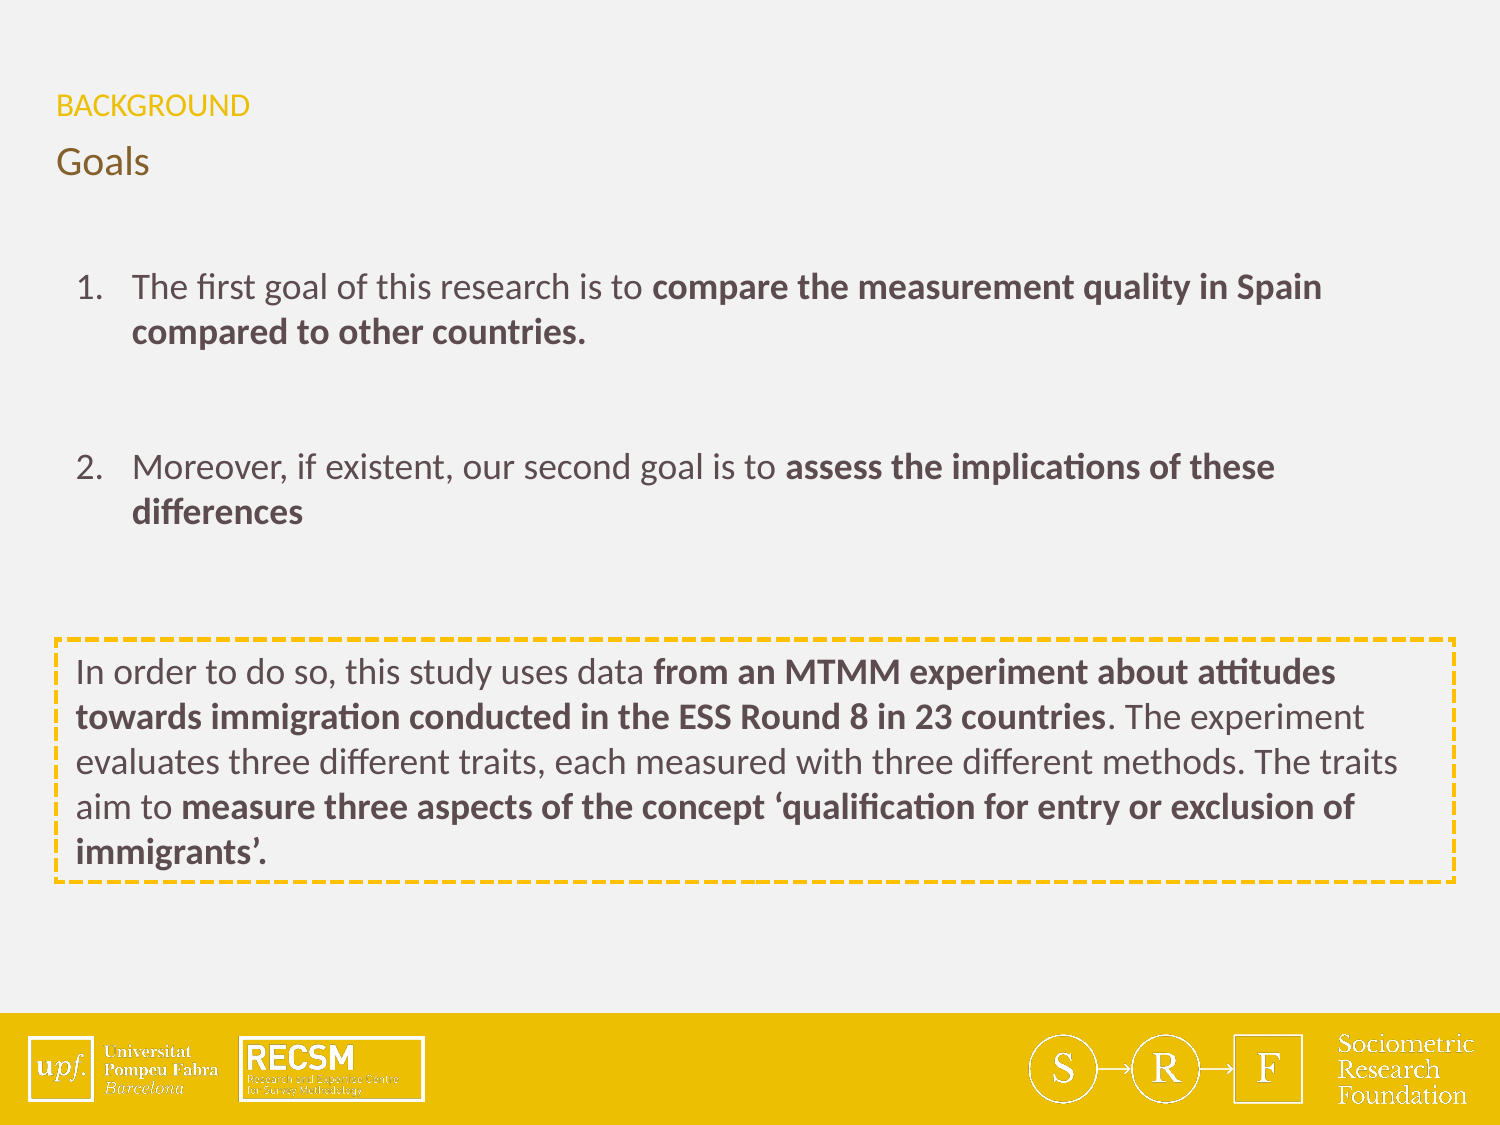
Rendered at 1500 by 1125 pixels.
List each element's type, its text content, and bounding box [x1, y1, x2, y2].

picture [1026, 1031, 1476, 1106]
text_box BACKGROUND [41, 76, 609, 122]
text_box [55, 639, 1455, 883]
text_box Goals [41, 126, 1010, 174]
text_box [0, 1013, 1500, 1125]
text_box The first goal of this research is to compare the measurement quality in Spain compared to other countries. Moreover, if existent, our second goal is to assess the implications of these differences [60, 254, 1372, 639]
picture [28, 1036, 425, 1102]
